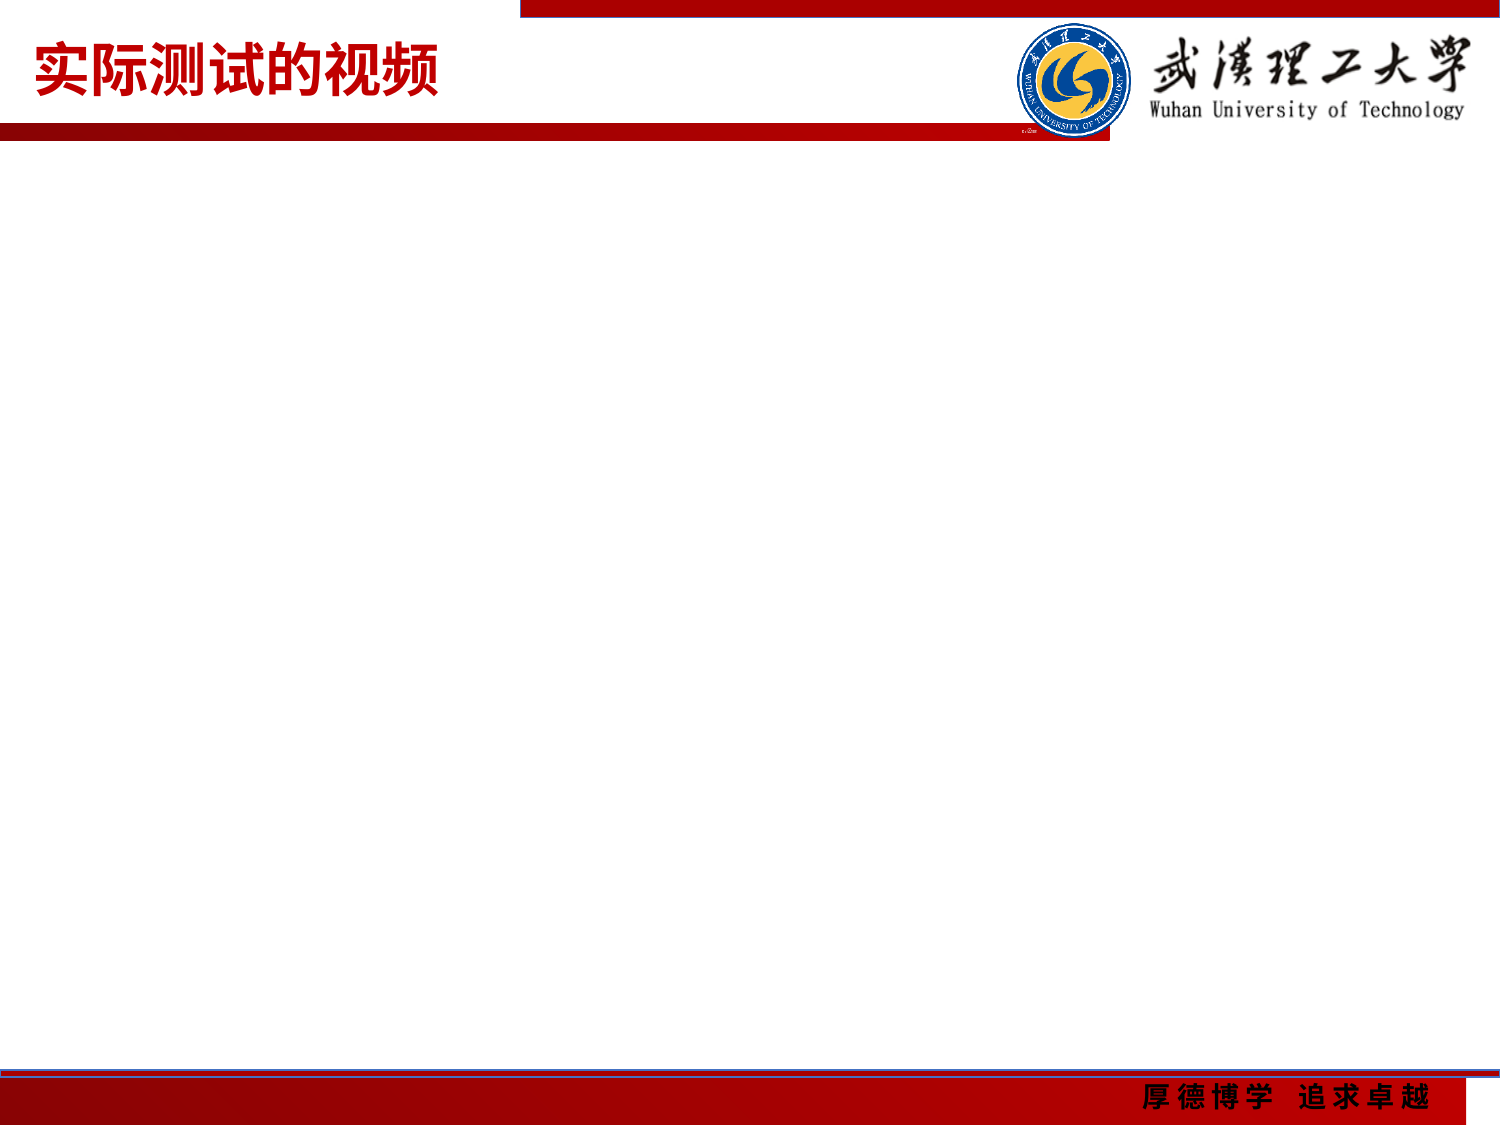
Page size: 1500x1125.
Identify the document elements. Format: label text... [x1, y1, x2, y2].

picture [1010, 19, 1471, 143]
text_box 实际测试的视频 [17, 25, 456, 111]
